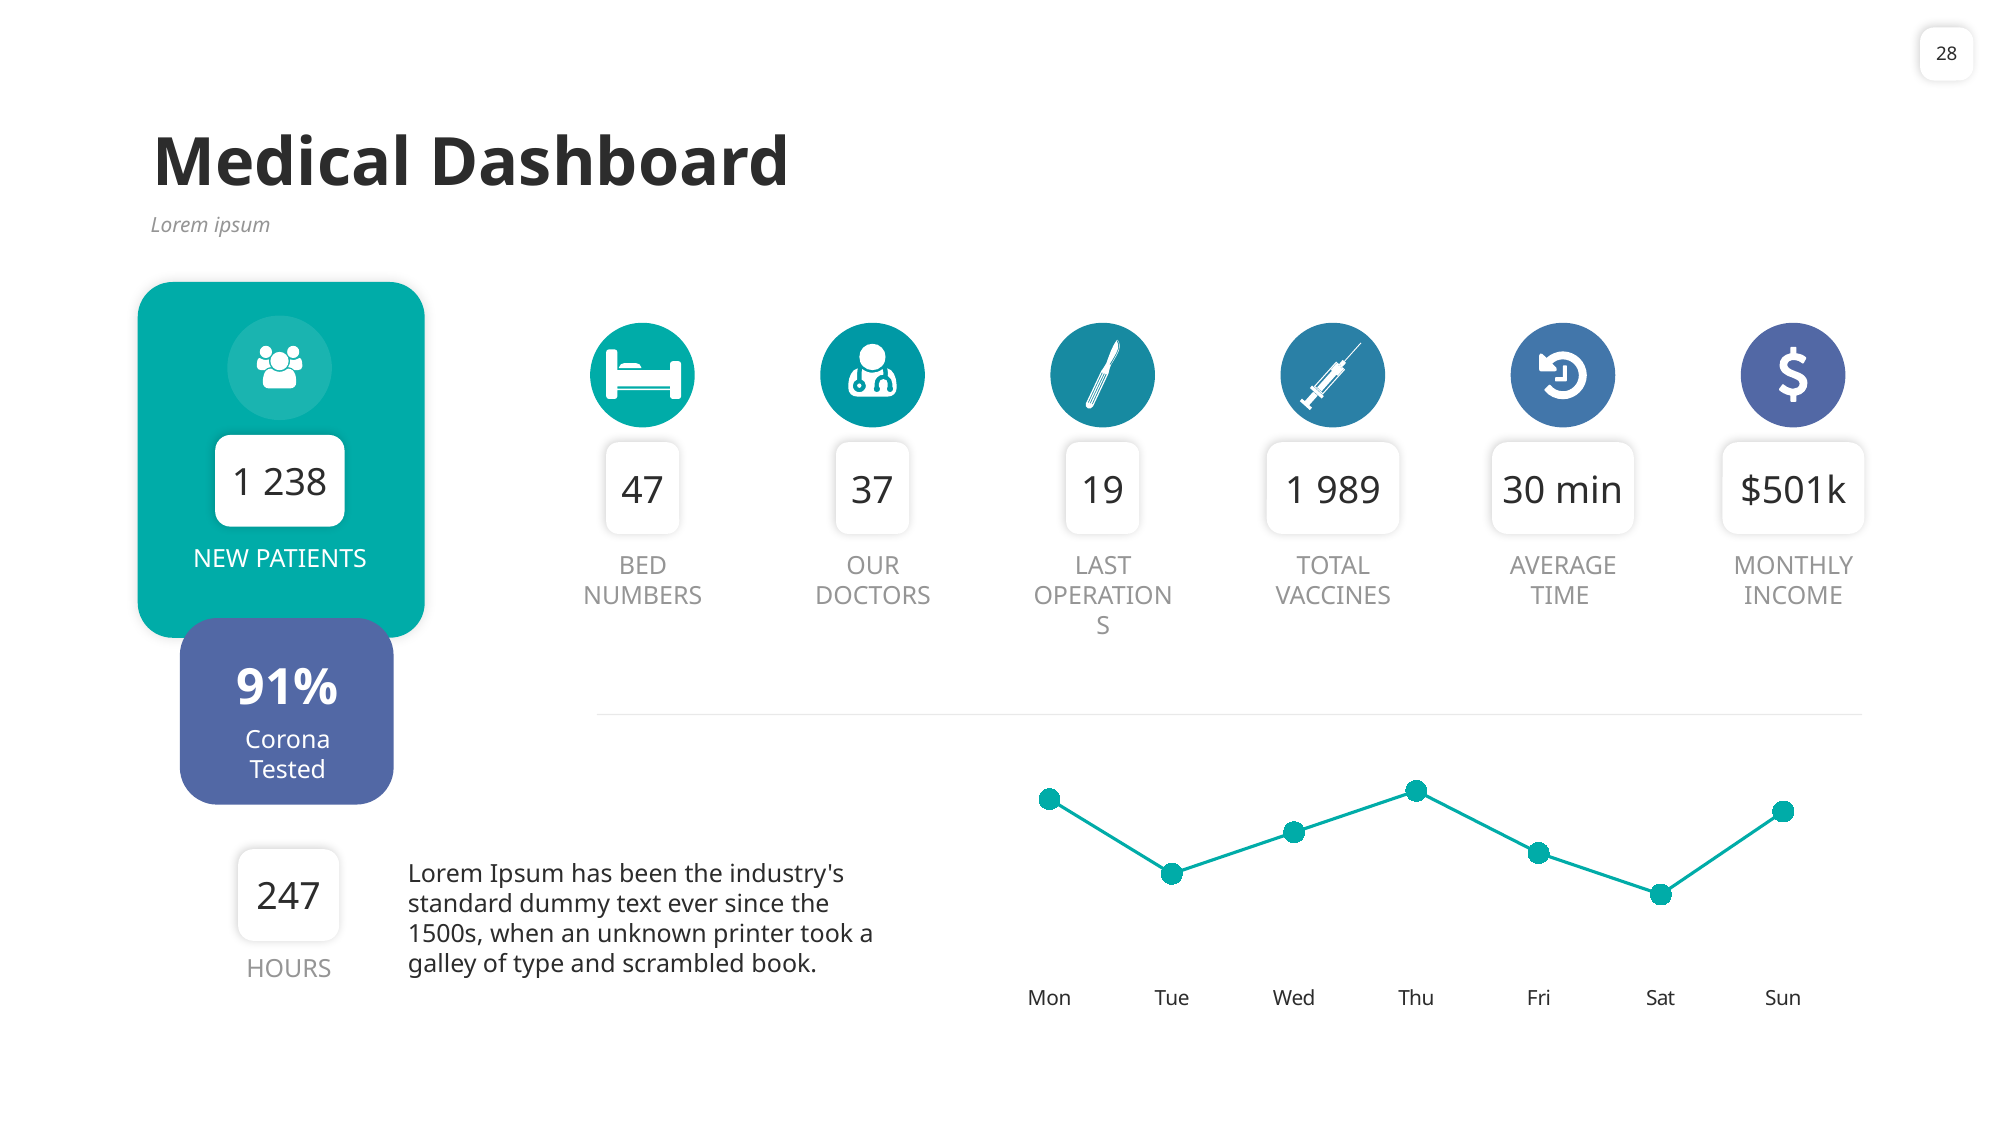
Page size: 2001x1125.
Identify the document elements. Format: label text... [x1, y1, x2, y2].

text_box [1279, 321, 1387, 429]
text_box OUR DOCTORS [791, 542, 955, 617]
text_box HOURS [238, 945, 340, 990]
text_box 19 [1065, 441, 1141, 535]
text_box [859, 343, 886, 371]
text_box [136, 280, 426, 639]
text_box [1509, 321, 1617, 429]
text_box [589, 321, 696, 429]
text_box [1049, 321, 1157, 429]
text_box 47 [605, 441, 681, 535]
text_box Lorem Ipsum has been the industry's standard dummy text ever since the 1500s, when an unknown printer took a galley of type and scrambled book. [393, 850, 897, 985]
text_box [256, 345, 303, 389]
text_box Corona Tested [195, 716, 380, 792]
title Medical Dashboard [137, 86, 1863, 206]
text_box TOTAL VACCINES [1251, 542, 1416, 617]
text_box 1 989 [1265, 441, 1401, 535]
text_box NEW PATIENTS [170, 535, 391, 580]
text_box [605, 348, 683, 401]
text_box [226, 314, 333, 422]
text_box [1739, 321, 1847, 429]
text_box MONTHLY INCOME [1711, 542, 1876, 617]
chart [970, 765, 1863, 1017]
text_box 30 min [1490, 441, 1635, 535]
text_box AVERAGE TIME [1481, 542, 1646, 617]
text_box [1085, 339, 1120, 409]
text_box [1298, 341, 1363, 412]
text_box 1 238 [214, 433, 346, 528]
text_box 37 [835, 441, 911, 535]
text_box [1539, 351, 1587, 400]
text_box 247 [237, 848, 341, 942]
text_box [1779, 346, 1808, 402]
text_box [819, 321, 926, 429]
text_box LAST OPERATIONS [1021, 542, 1186, 647]
text_box $501k [1721, 441, 1866, 535]
list Lorem ipsum [135, 206, 1865, 262]
text_box [848, 368, 897, 397]
text_box [178, 616, 395, 806]
text_box 91% [195, 647, 380, 716]
slide_number 28 [1919, 27, 1974, 81]
text_box BED NUMBERS [561, 542, 725, 617]
